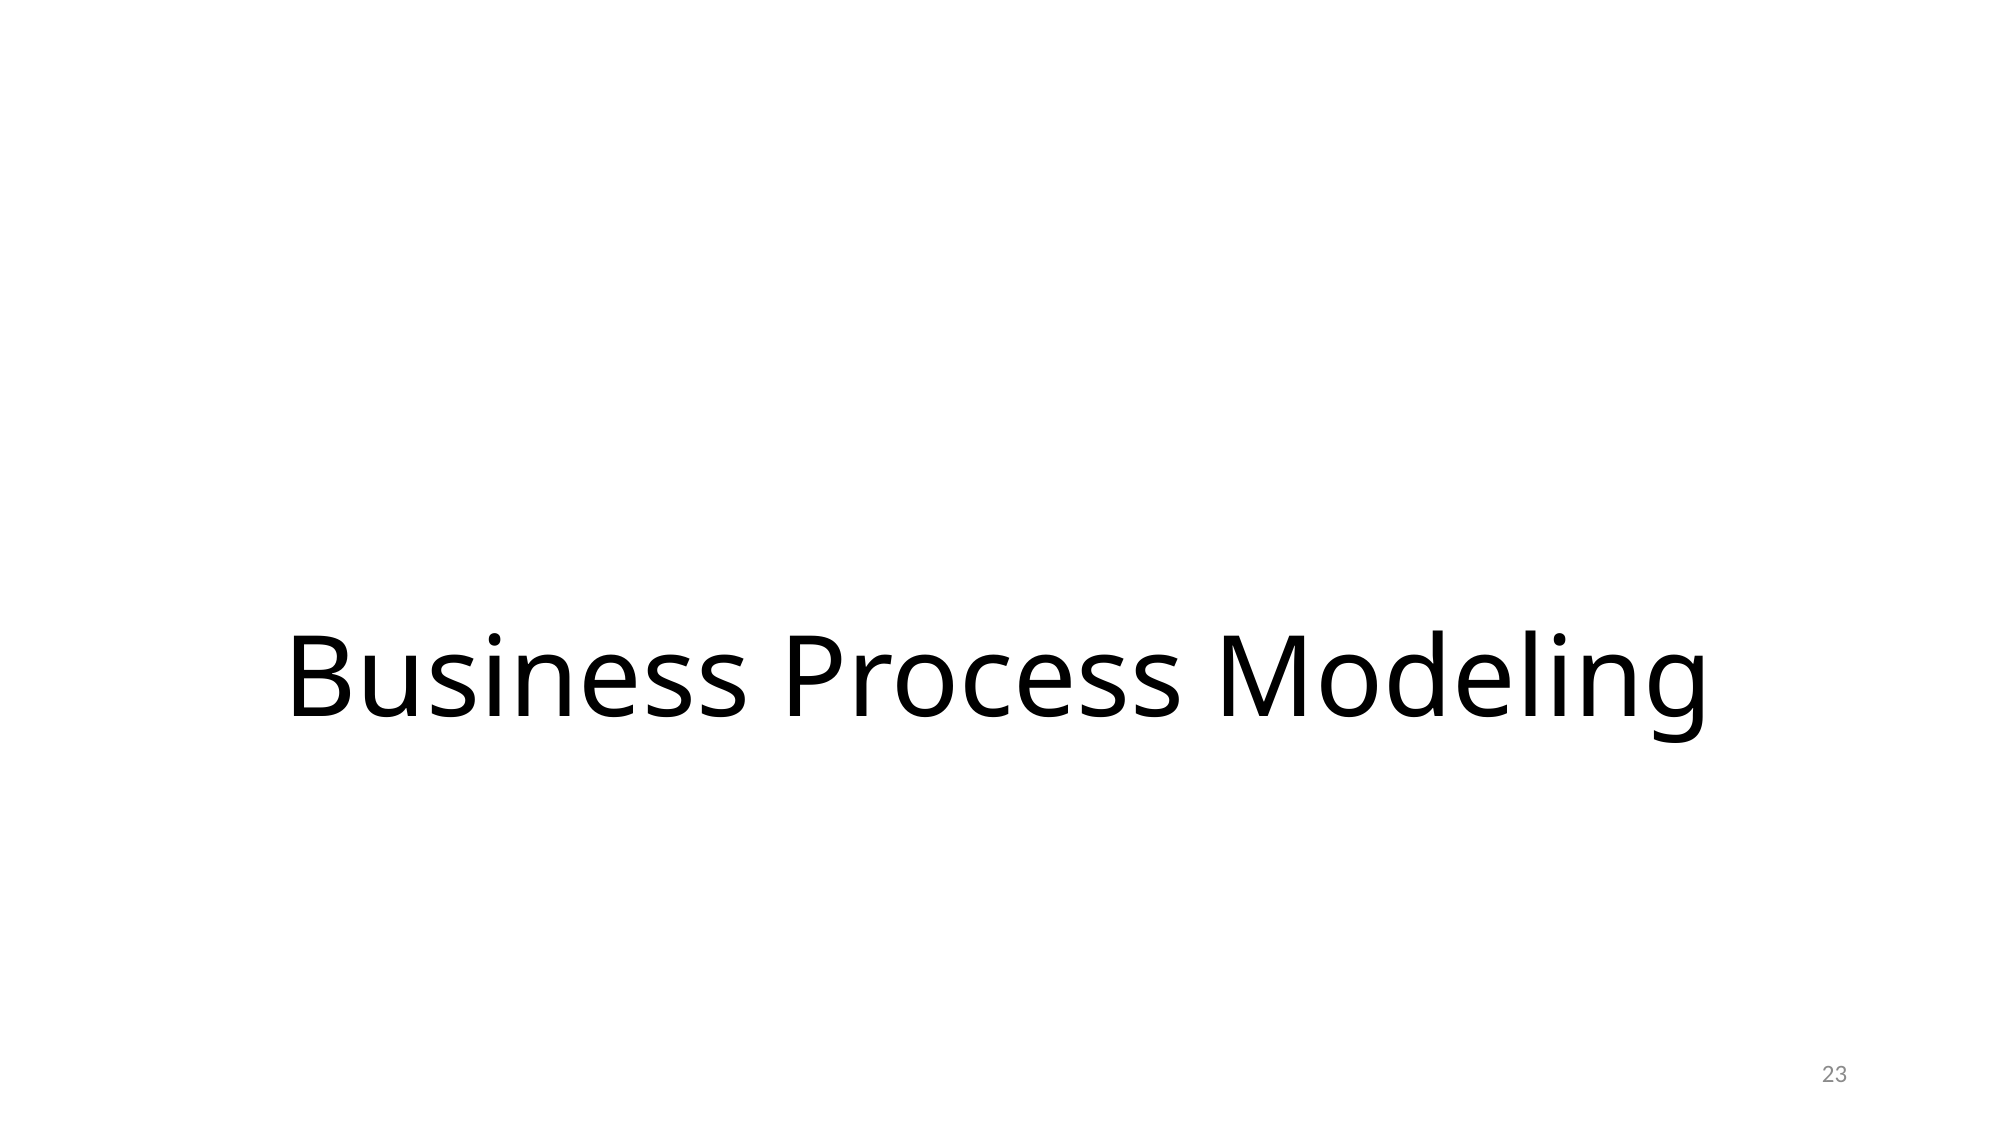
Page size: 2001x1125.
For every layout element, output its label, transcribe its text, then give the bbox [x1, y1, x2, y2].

slide_number 23 [1412, 1042, 1863, 1103]
title Business Process Modeling [136, 280, 1862, 749]
